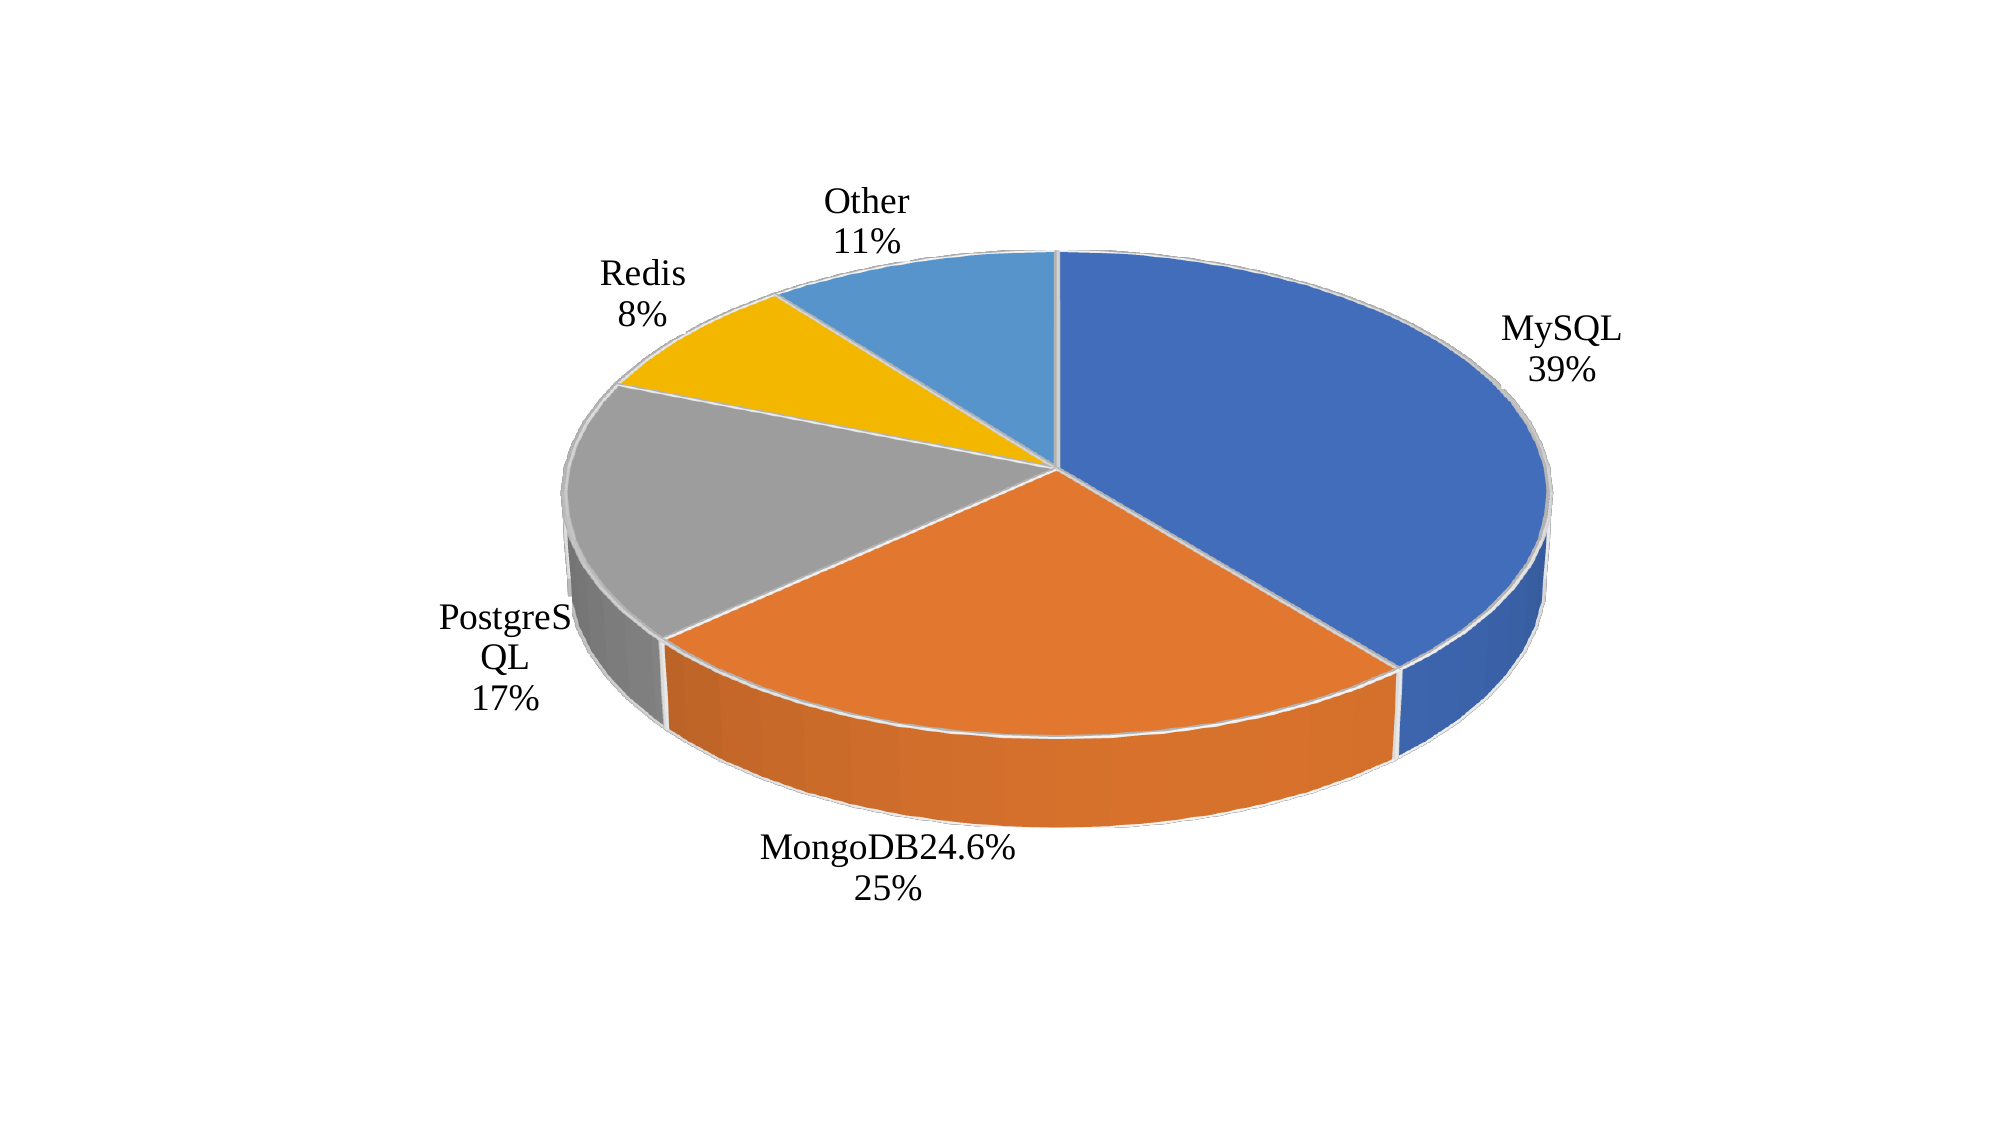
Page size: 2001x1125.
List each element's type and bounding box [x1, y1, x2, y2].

chart [333, 117, 1698, 966]
